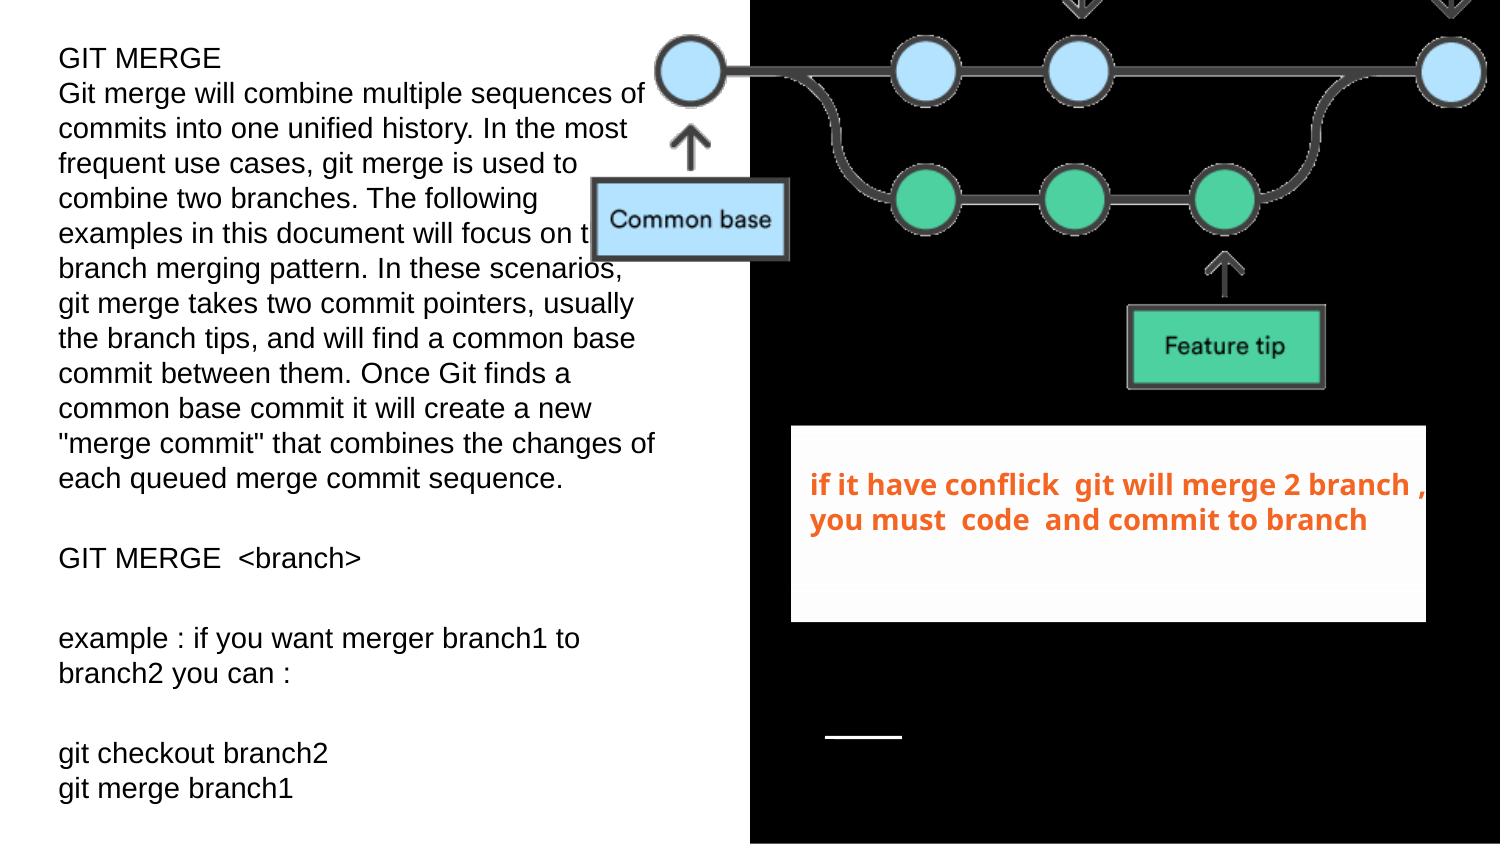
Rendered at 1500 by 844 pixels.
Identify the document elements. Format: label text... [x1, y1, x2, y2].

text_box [766, 438, 1453, 781]
text_box GIT MERGE Git merge will combine multiple sequences of commits into one unified history. In the most frequent use cases, git merge is used to combine two branches. The following examples in this document will focus on this branch merging pattern. In these scenarios, git merge takes two commit pointers, usually the branch tips, and will find a common base commit between them. Once Git finds a common base commit it will create a new "merge commit" that combines the changes of each queued merge commit sequence. GIT MERGE <branch> example : if you want merger branch1 to branch2 you can : git checkout branch2 git merge branch1 [43, 178, 678, 666]
picture [449, 0, 1500, 431]
